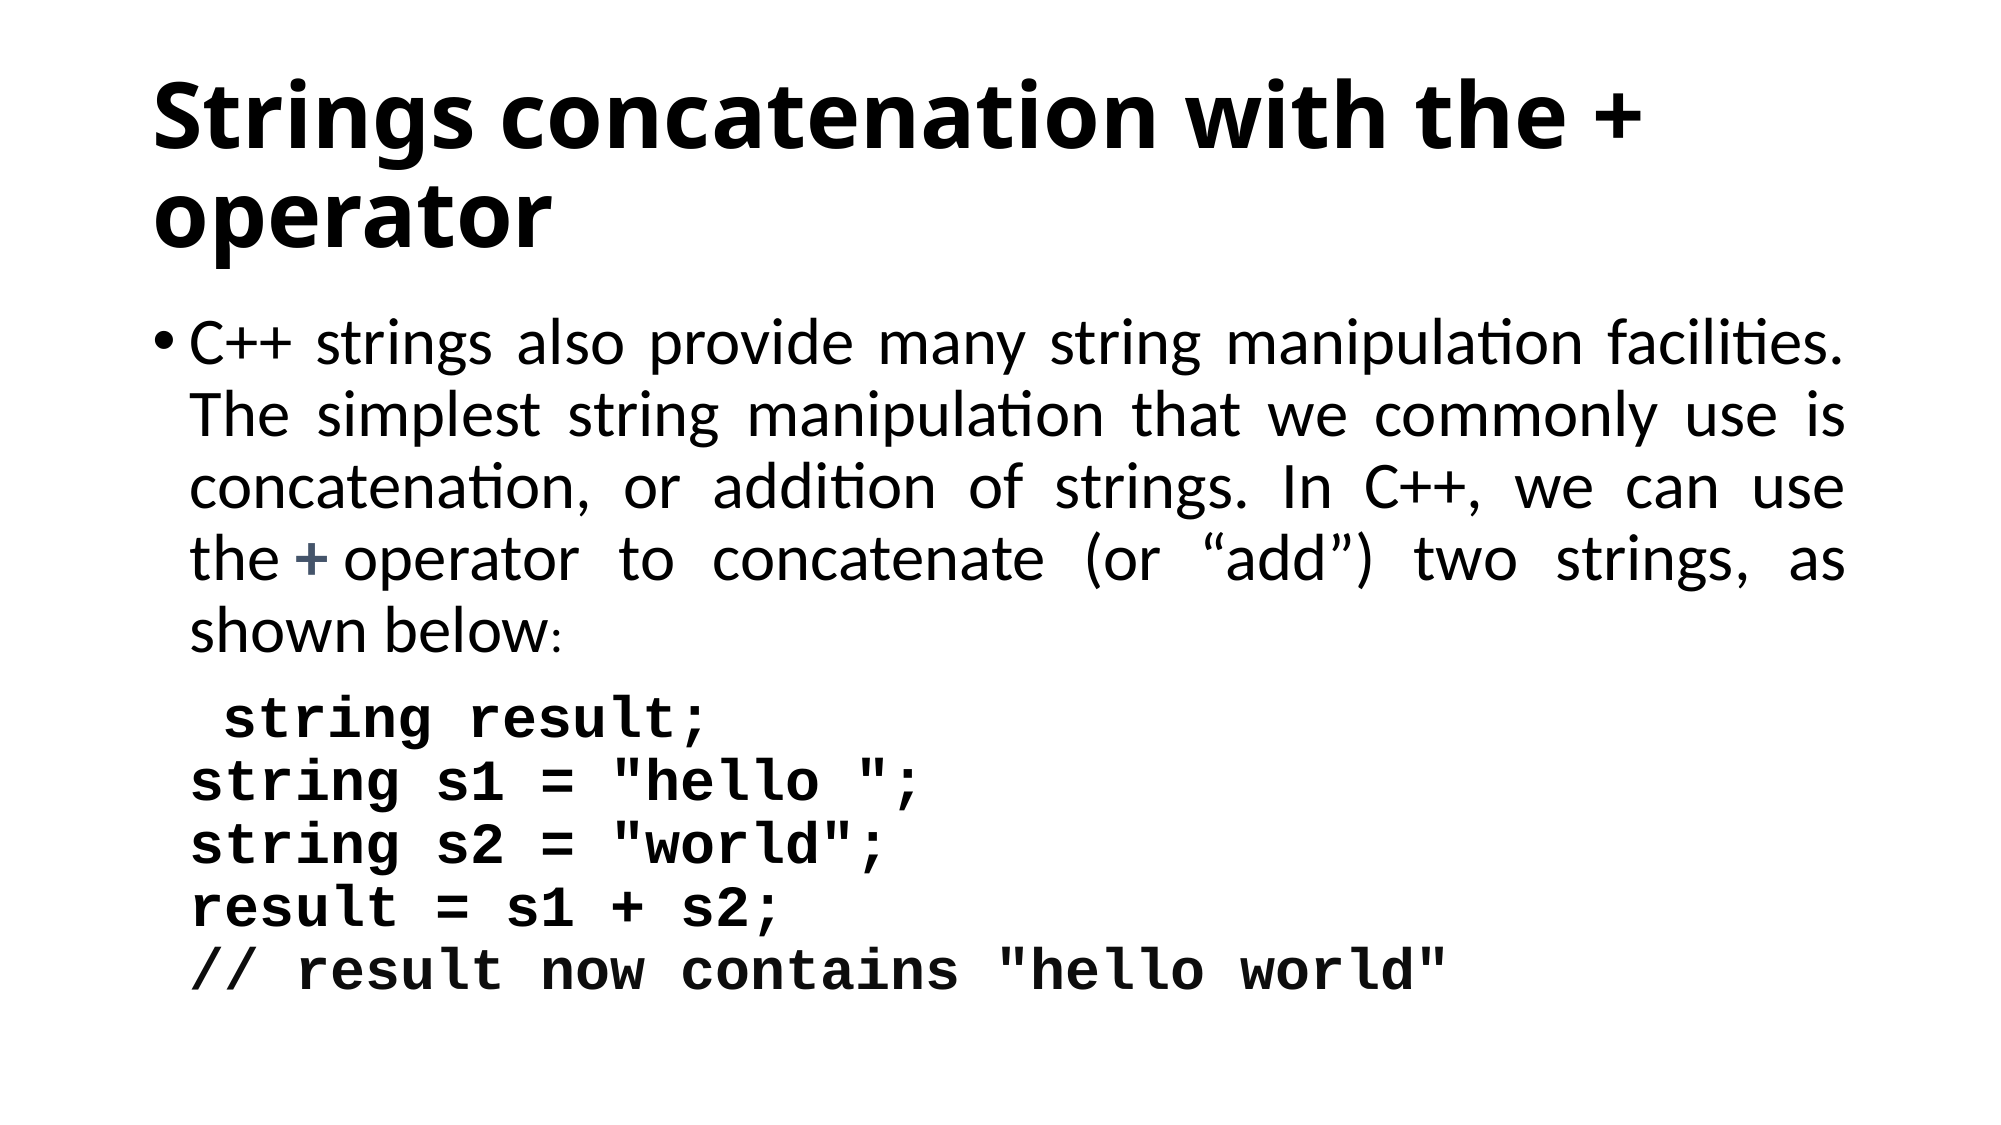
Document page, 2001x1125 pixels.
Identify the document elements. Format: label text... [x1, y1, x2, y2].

list C++ strings also provide many string manipulation facilities. The simplest string manipulation that we commonly use is concatenation, or addition of strings. In C++, we can use the + operator to concatenate (or “add”) two strings, as shown below: string result; string s1 = "hello "; string s2 = "world"; result = s1 + s2; // result now contains "hello world" [137, 299, 1863, 1014]
title Strings concatenation with the + operator [137, 59, 1863, 278]
